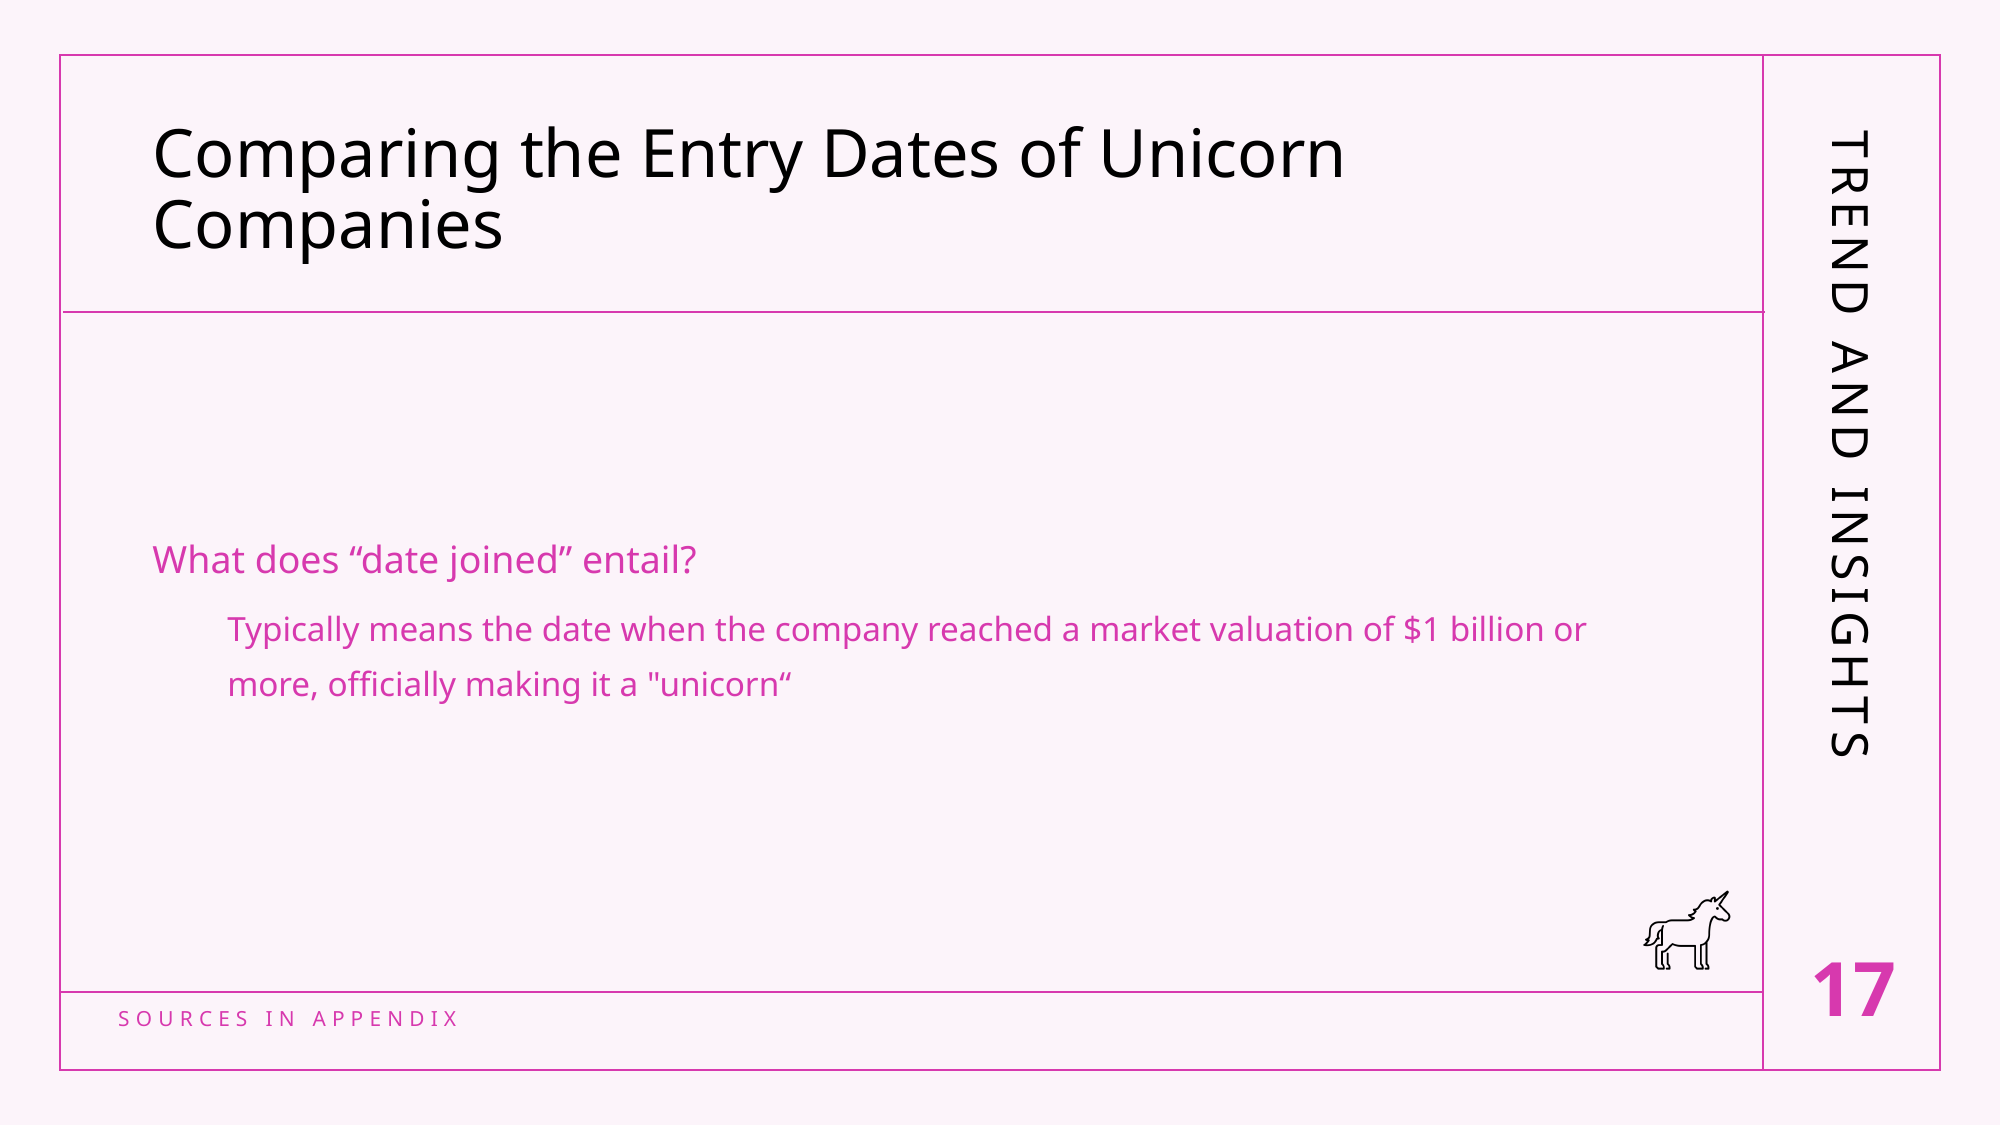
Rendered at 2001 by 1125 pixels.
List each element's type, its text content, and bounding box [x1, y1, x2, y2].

slide_number 17 [1775, 930, 1932, 1055]
list What does “date joined” entail? Typically means the date when the company reached a market valuation of $1 billion or more, officially making it a "unicorn“ [137, 510, 1701, 944]
picture [1641, 885, 1733, 976]
slide_number Sources in appendix [103, 1007, 621, 1055]
title Comparing the Entry Dates of Unicorn Companies [137, 89, 1701, 294]
footer Trend and Insights [1822, 115, 1883, 791]
